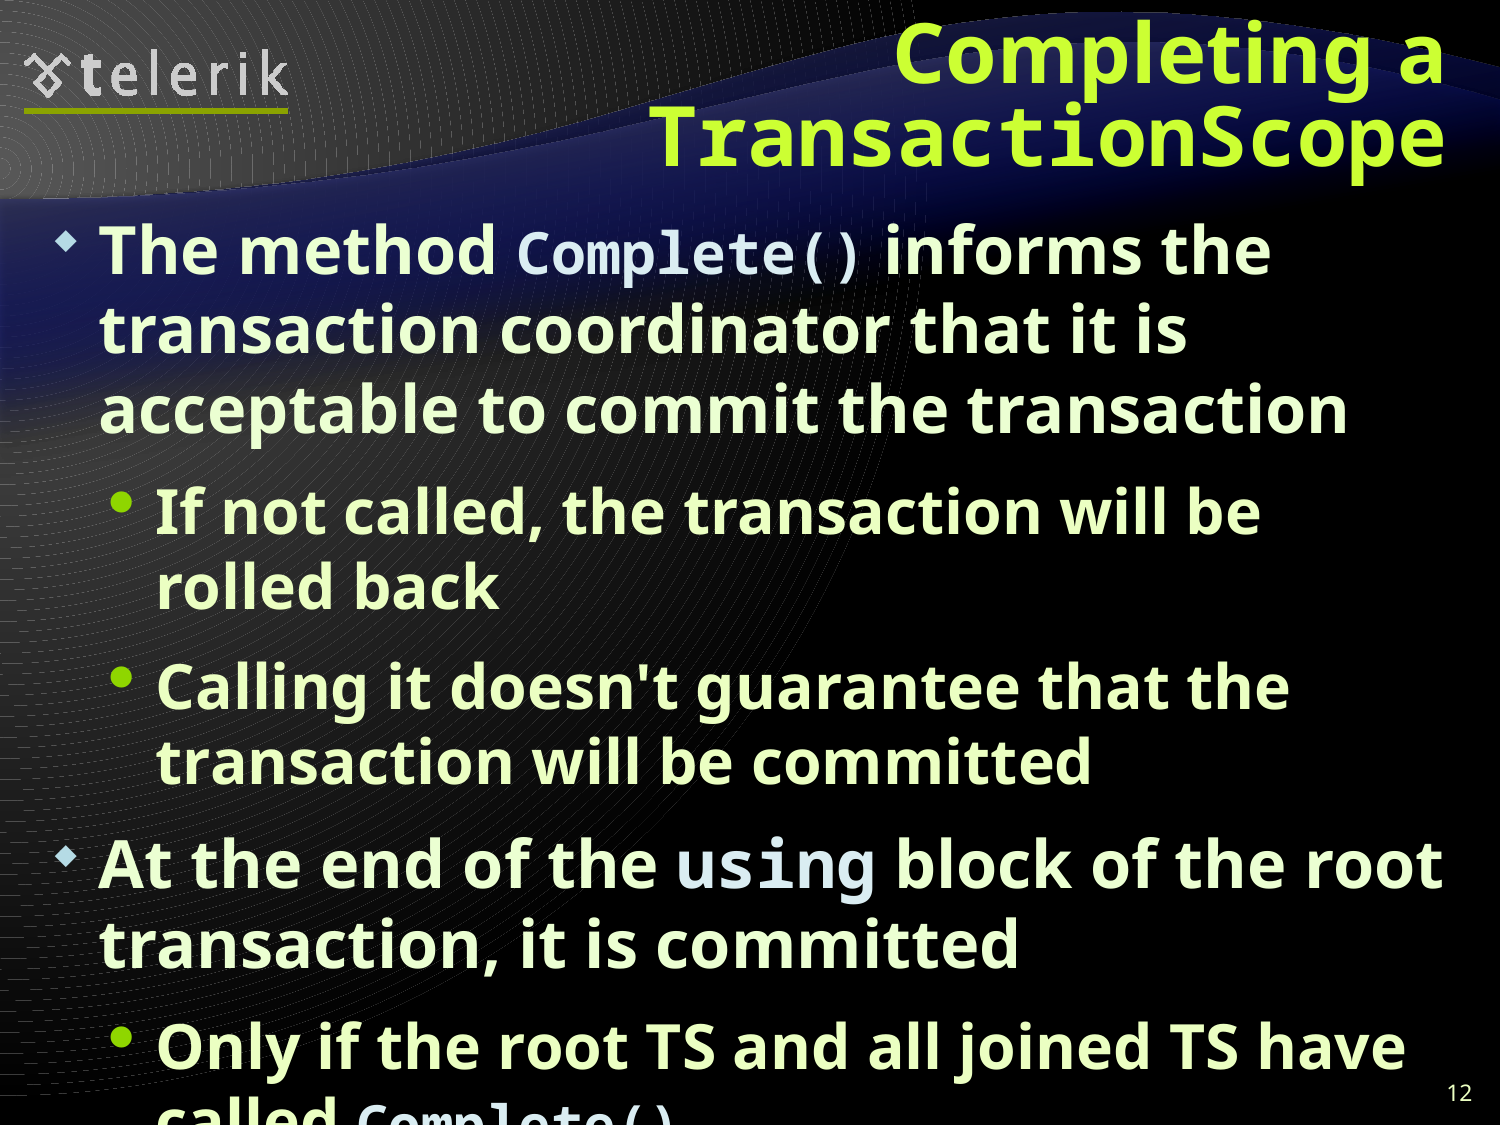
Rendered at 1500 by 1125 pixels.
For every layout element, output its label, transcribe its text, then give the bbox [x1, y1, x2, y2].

title Completing a TransactionScope [300, 24, 1463, 175]
slide_number 12 [1412, 1074, 1488, 1113]
picture [24, 49, 288, 114]
list The method Complete() informs the transaction coordinator that it is acceptable to commit the transaction If not called, the transaction will be rolled back Calling it doesn't guarantee that the transaction will be committed At the end of the using block of the root transaction, it is committed Only if the root TS and all joined TS have called Complete() [37, 200, 1463, 1100]
